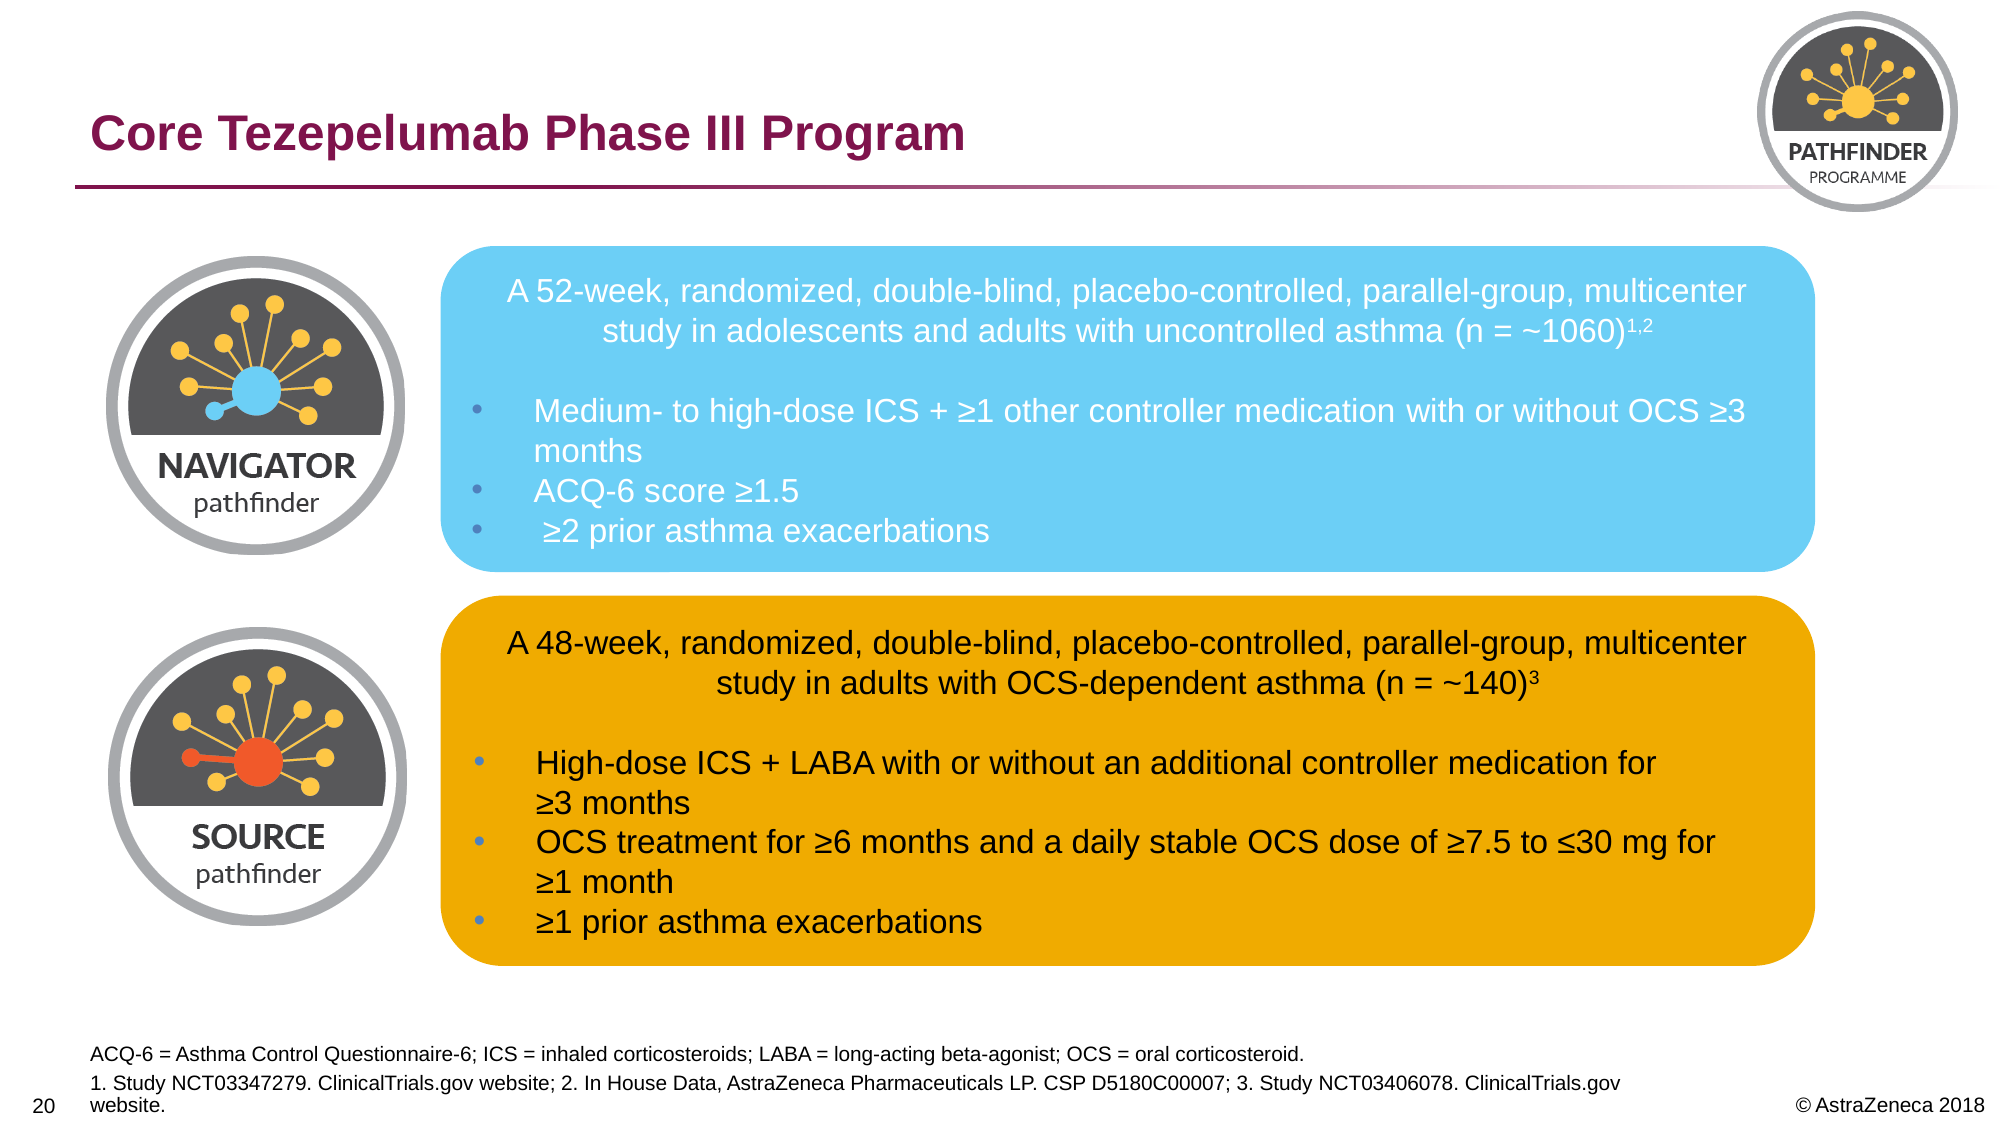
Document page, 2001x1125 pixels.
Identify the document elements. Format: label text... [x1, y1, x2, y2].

list ACQ-6 = Asthma Control Questionnaire-6; ICS = inhaled corticosteroids; LABA = long-acting beta-agonist; OCS = oral corticosteroid. 1. Study NCT03347279. ClinicalTrials.gov website; 2. In House Data, AstraZeneca Pharmaceuticals LP. CSP D5180C00007; 3. Study NCT03406078. ClinicalTrials.gov website. [75, 959, 1692, 1125]
text_box A 52-week, randomized, double-blind, placebo-controlled, parallel-group, multicenter study in adolescents and adults with uncontrolled asthma (n = ~1060)1,2 Medium- to high-dose ICS + ≥1 other controller medication with or without OCS ≥3 months ACQ-6 score ≥1.5 ≥2 prior asthma exacerbations [440, 245, 1816, 573]
picture [108, 627, 407, 927]
picture [1757, 11, 1958, 213]
text_box A 48-week, randomized, double-blind, placebo-controlled, parallel-group, multicenter study in adults with OCS-dependent asthma (n = ~140)3 High-dose ICS + LABA with or without an additional controller medication for ≥3 months OCS treatment for ≥6 months and a daily stable OCS dose of ≥7.5 to ≤30 mg for ≥1 month ≥1 prior asthma exacerbations [440, 595, 1816, 967]
slide_number 19 [0, 1081, 75, 1125]
title Core Tezepelumab Phase III Program [75, 37, 1757, 169]
picture [106, 256, 405, 555]
